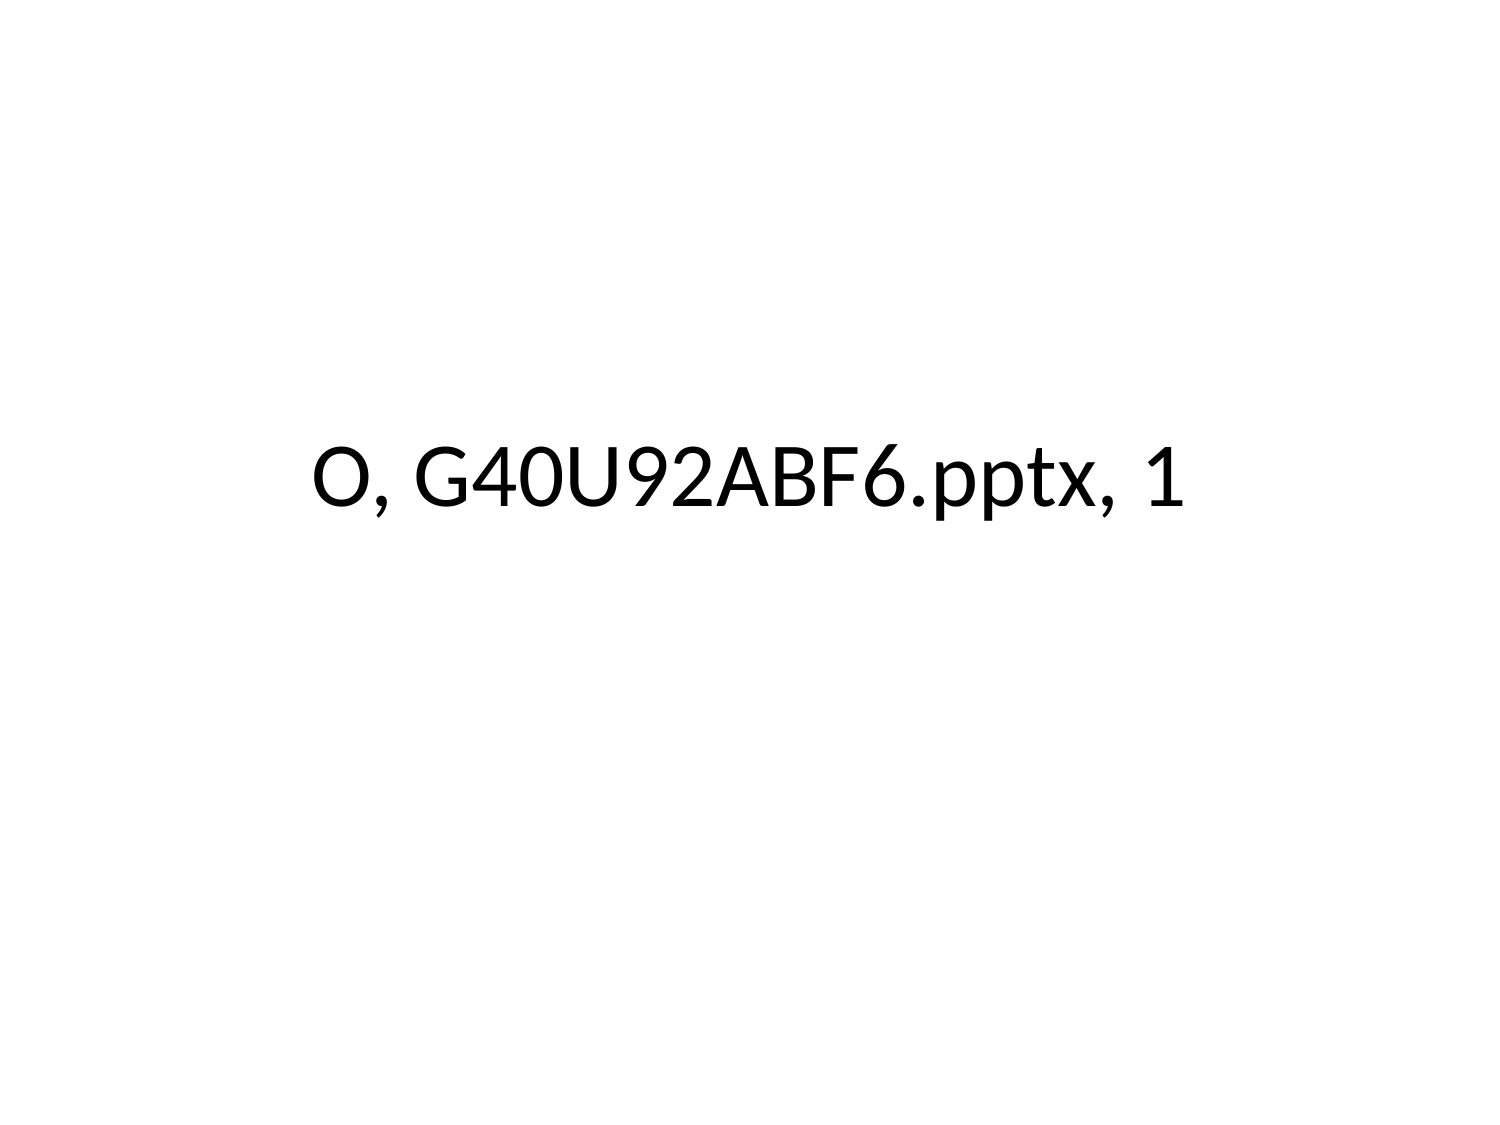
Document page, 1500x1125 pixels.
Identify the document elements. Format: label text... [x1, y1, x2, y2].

title O, G40U92ABF6.pptx, 1 [112, 349, 1388, 591]
